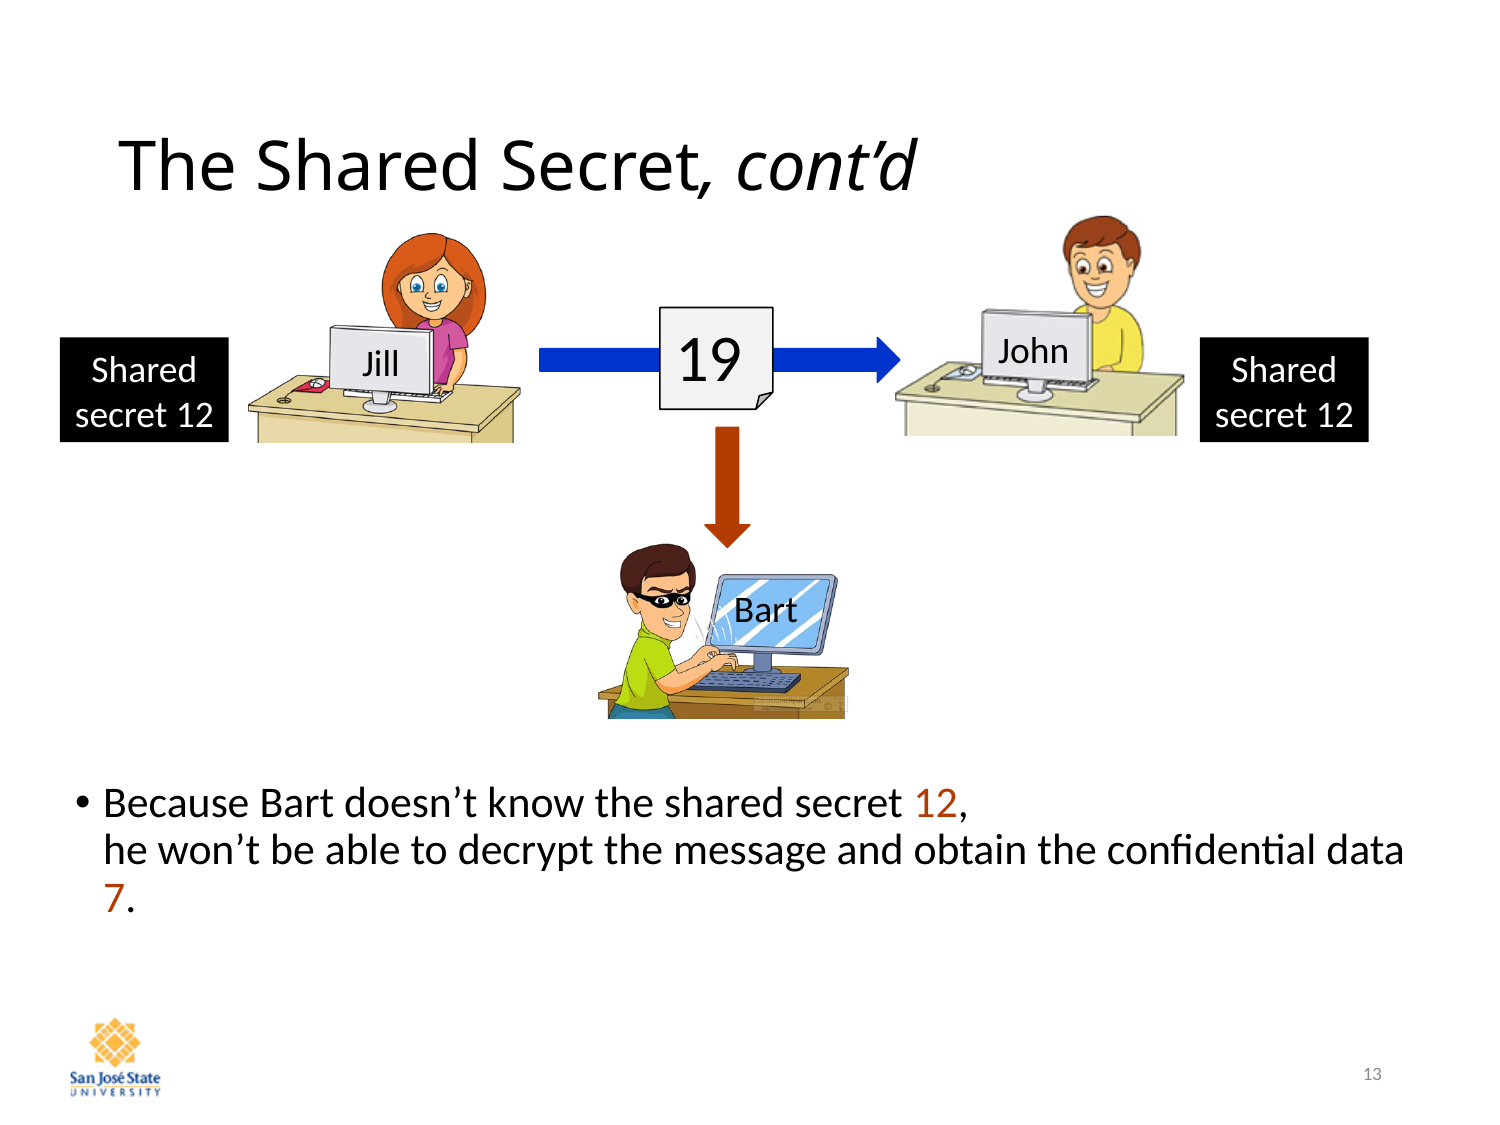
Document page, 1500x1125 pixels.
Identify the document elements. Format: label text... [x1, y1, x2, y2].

text_box [704, 427, 750, 532]
text_box [539, 348, 659, 372]
text_box Shared secret 12 [1199, 337, 1369, 443]
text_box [584, 532, 855, 720]
picture [60, 1012, 166, 1112]
text_box Shared secret 12 [59, 337, 229, 443]
text_box 19 [659, 307, 773, 410]
slide_number 13 [1059, 1042, 1397, 1103]
list Because Bart doesn’t know the shared secret 12, he won’t be able to decrypt the message and obtain the confidential data 7. [60, 772, 1455, 1006]
title The Shared Secret, cont’d [103, 59, 1397, 278]
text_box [239, 226, 525, 443]
text_box [773, 337, 884, 383]
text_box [884, 210, 1193, 436]
